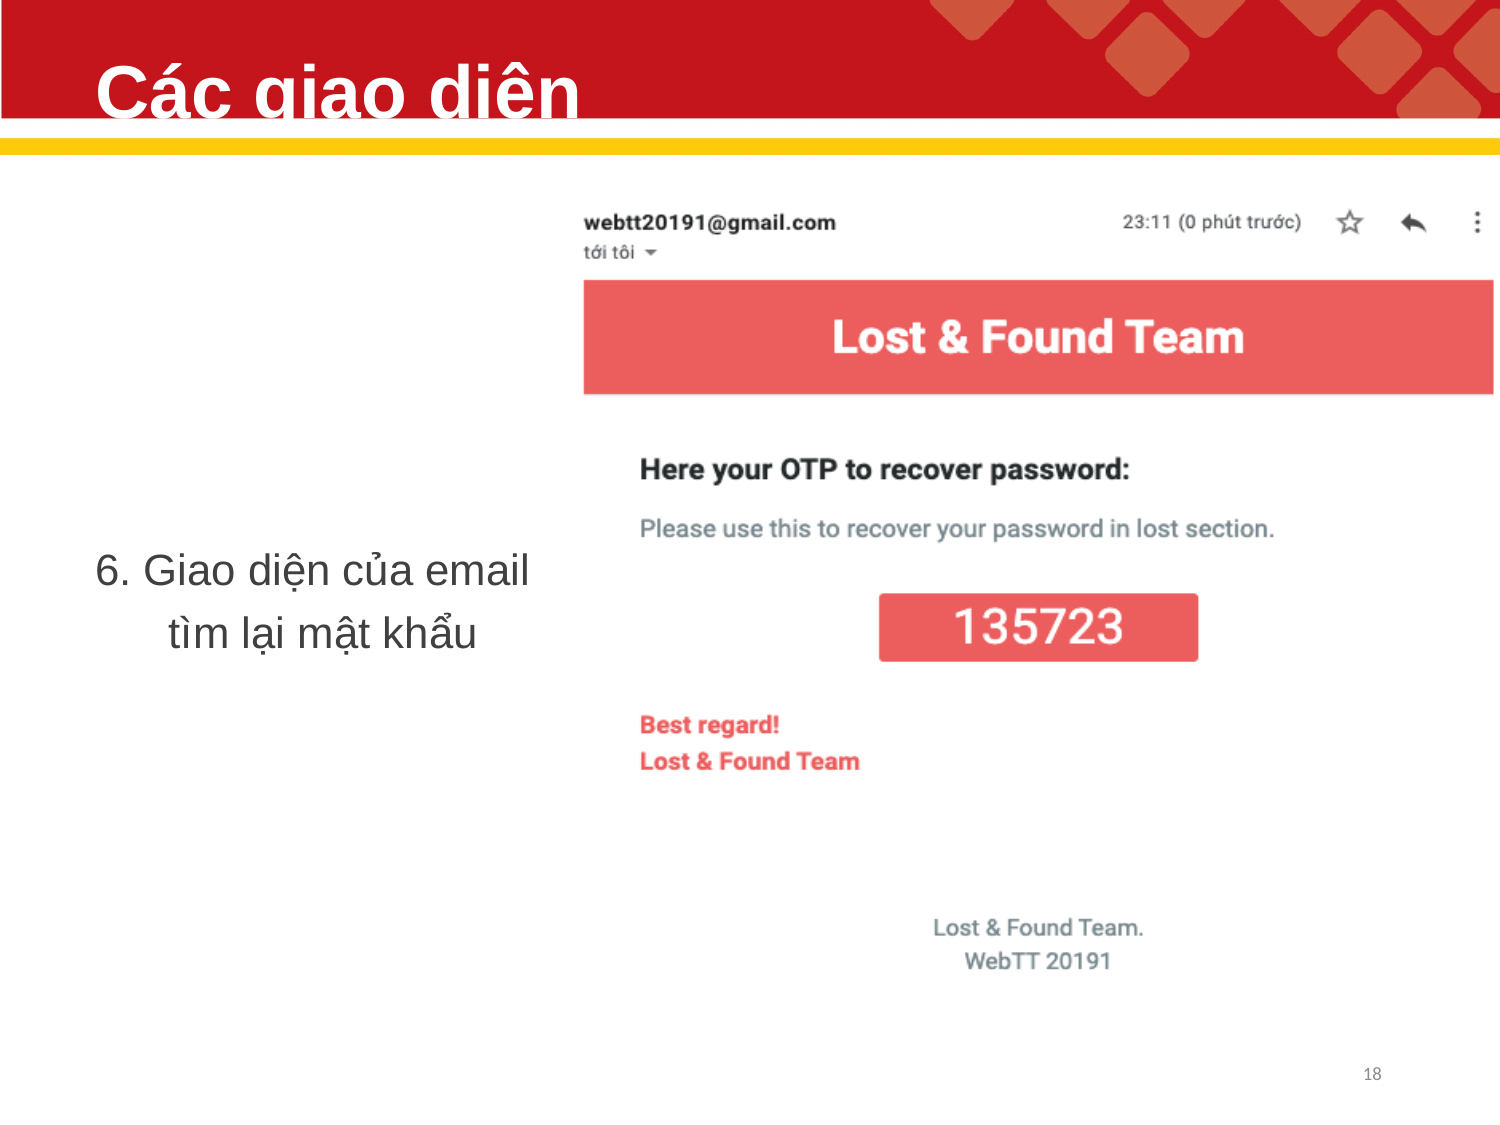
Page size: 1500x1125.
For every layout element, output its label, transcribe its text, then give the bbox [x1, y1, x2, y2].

title Các giao diện [80, 0, 1397, 204]
list 6. Giao diện của email tìm lại mật khẩu [80, 220, 565, 1025]
slide_number 18 [1059, 1053, 1397, 1103]
picture [0, 0, 1500, 1125]
